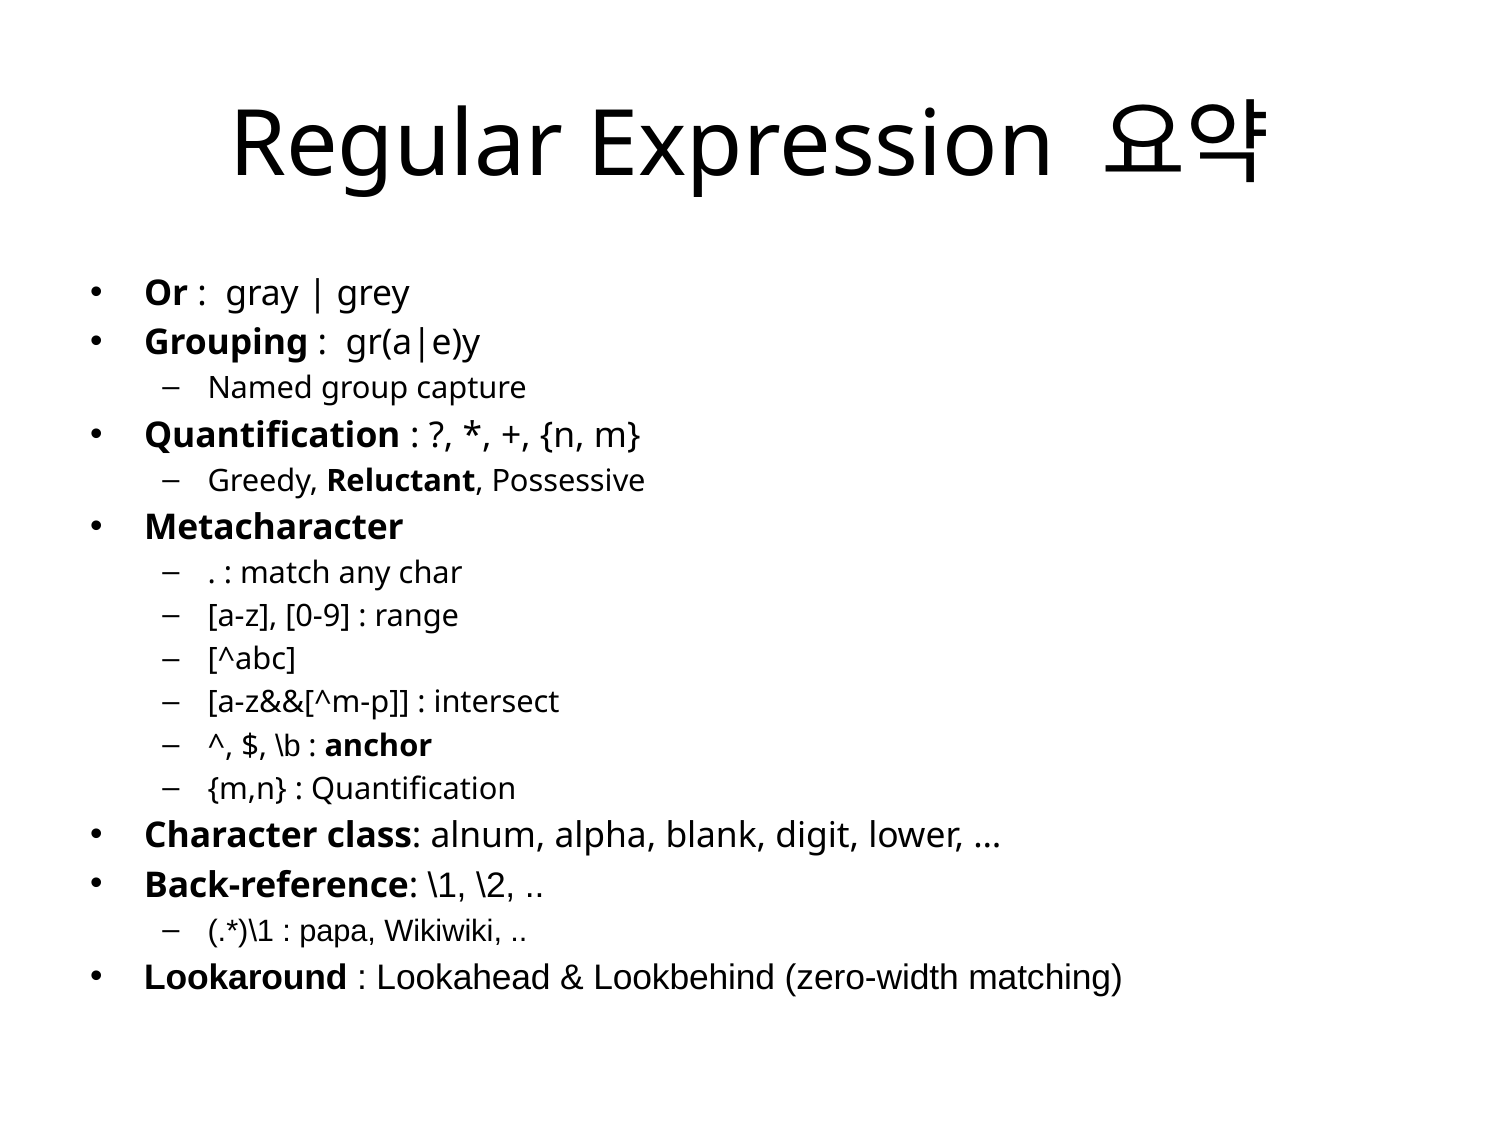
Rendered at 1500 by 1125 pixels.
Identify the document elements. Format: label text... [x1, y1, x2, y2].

title Regular Expression 요약 [75, 45, 1425, 233]
list Or : gray | grey Grouping : gr(a|e)y Named group capture Quantification : ?, *, +, {n, m} Greedy, Reluctant, Possessive Metacharacter . : match any char [a-z], [0-9] : range [^abc] [a-z&&[^m-p]] : intersect ^, $, \b : anchor {m,n} : Quantification Character class: alnum, alpha, blank, digit, lower, … Back-reference: \1, \2, .. (.*)\1 : papa, Wikiwiki, .. Lookaround : Lookahead & Lookbehind (zero-width matching) [75, 262, 1425, 1005]
